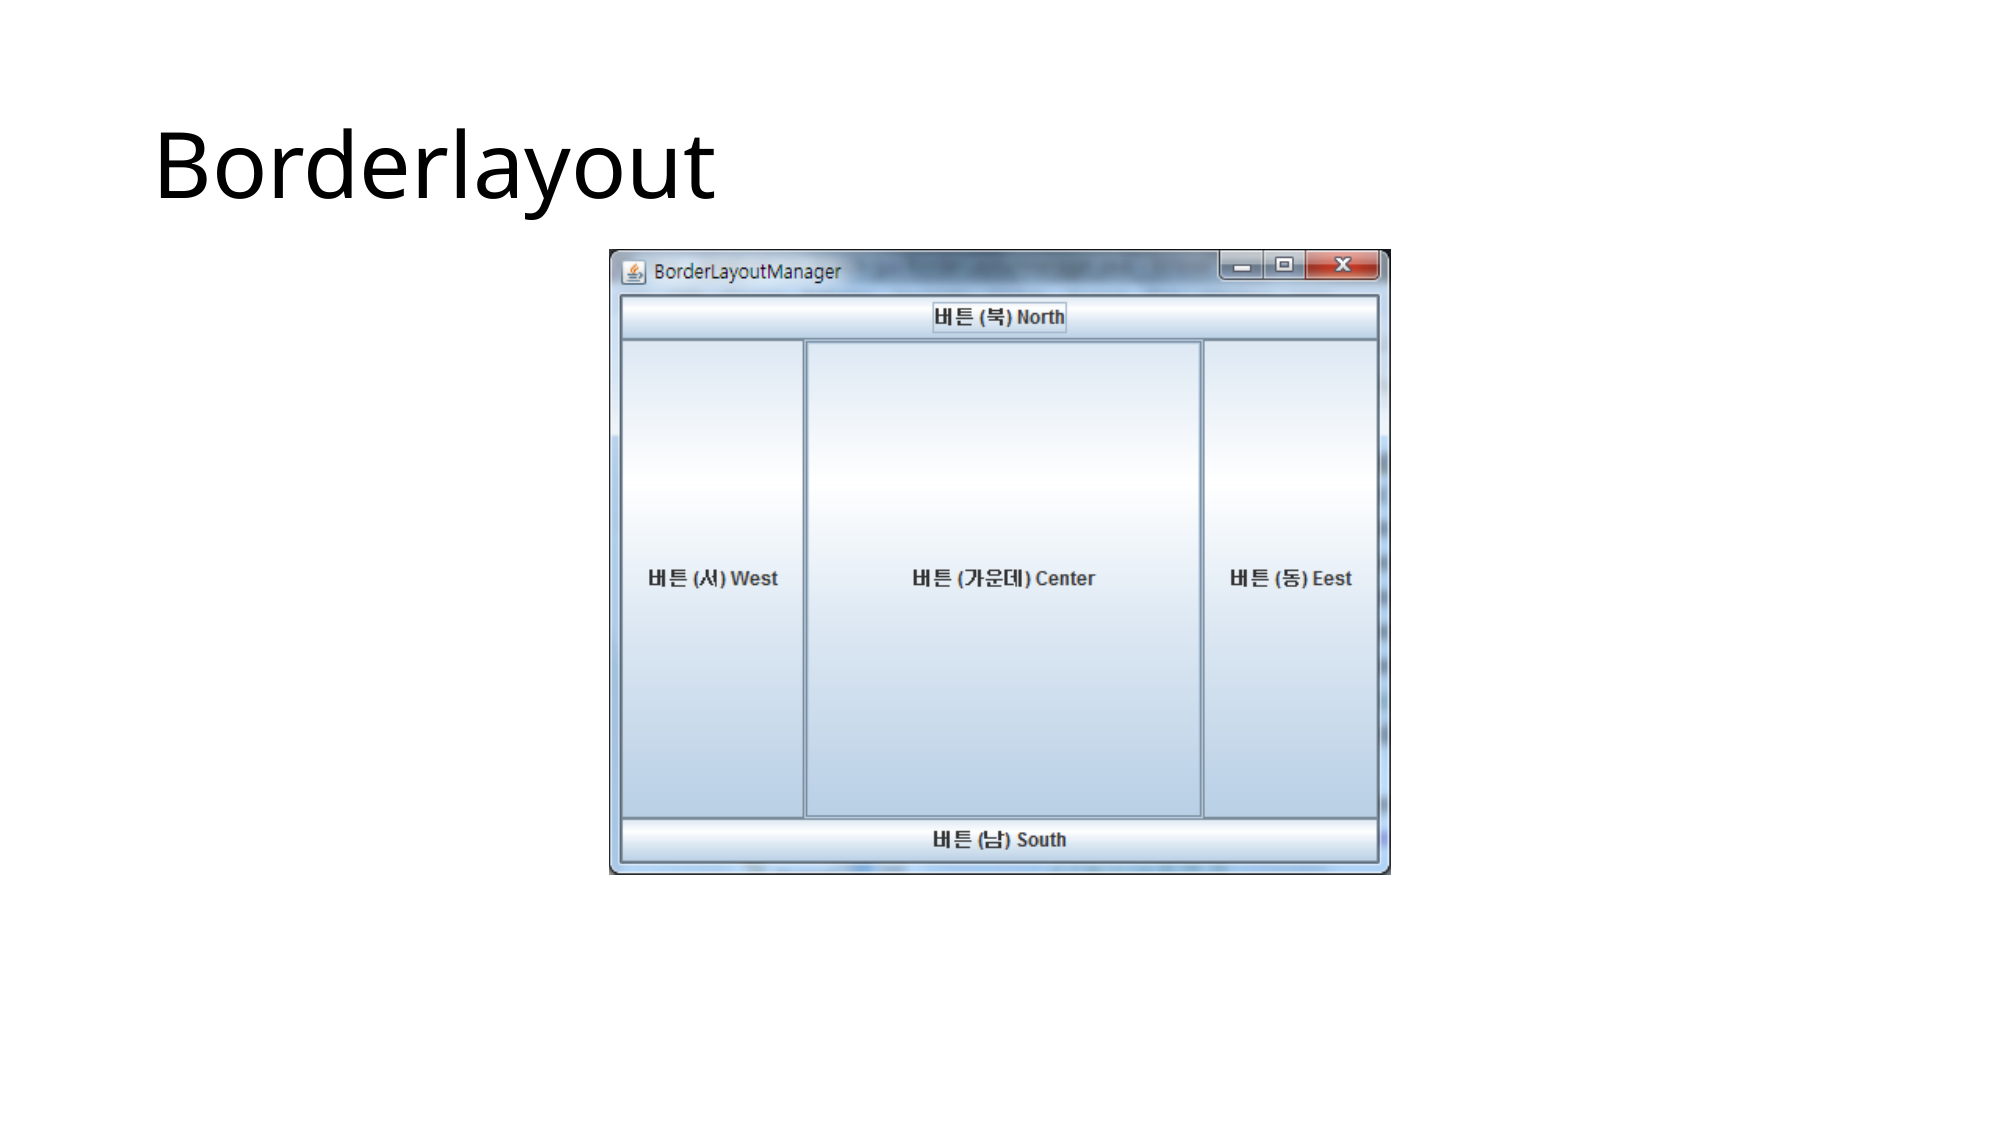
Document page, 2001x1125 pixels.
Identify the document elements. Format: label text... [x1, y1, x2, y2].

picture [609, 249, 1391, 875]
title Borderlayout [137, 59, 1863, 278]
